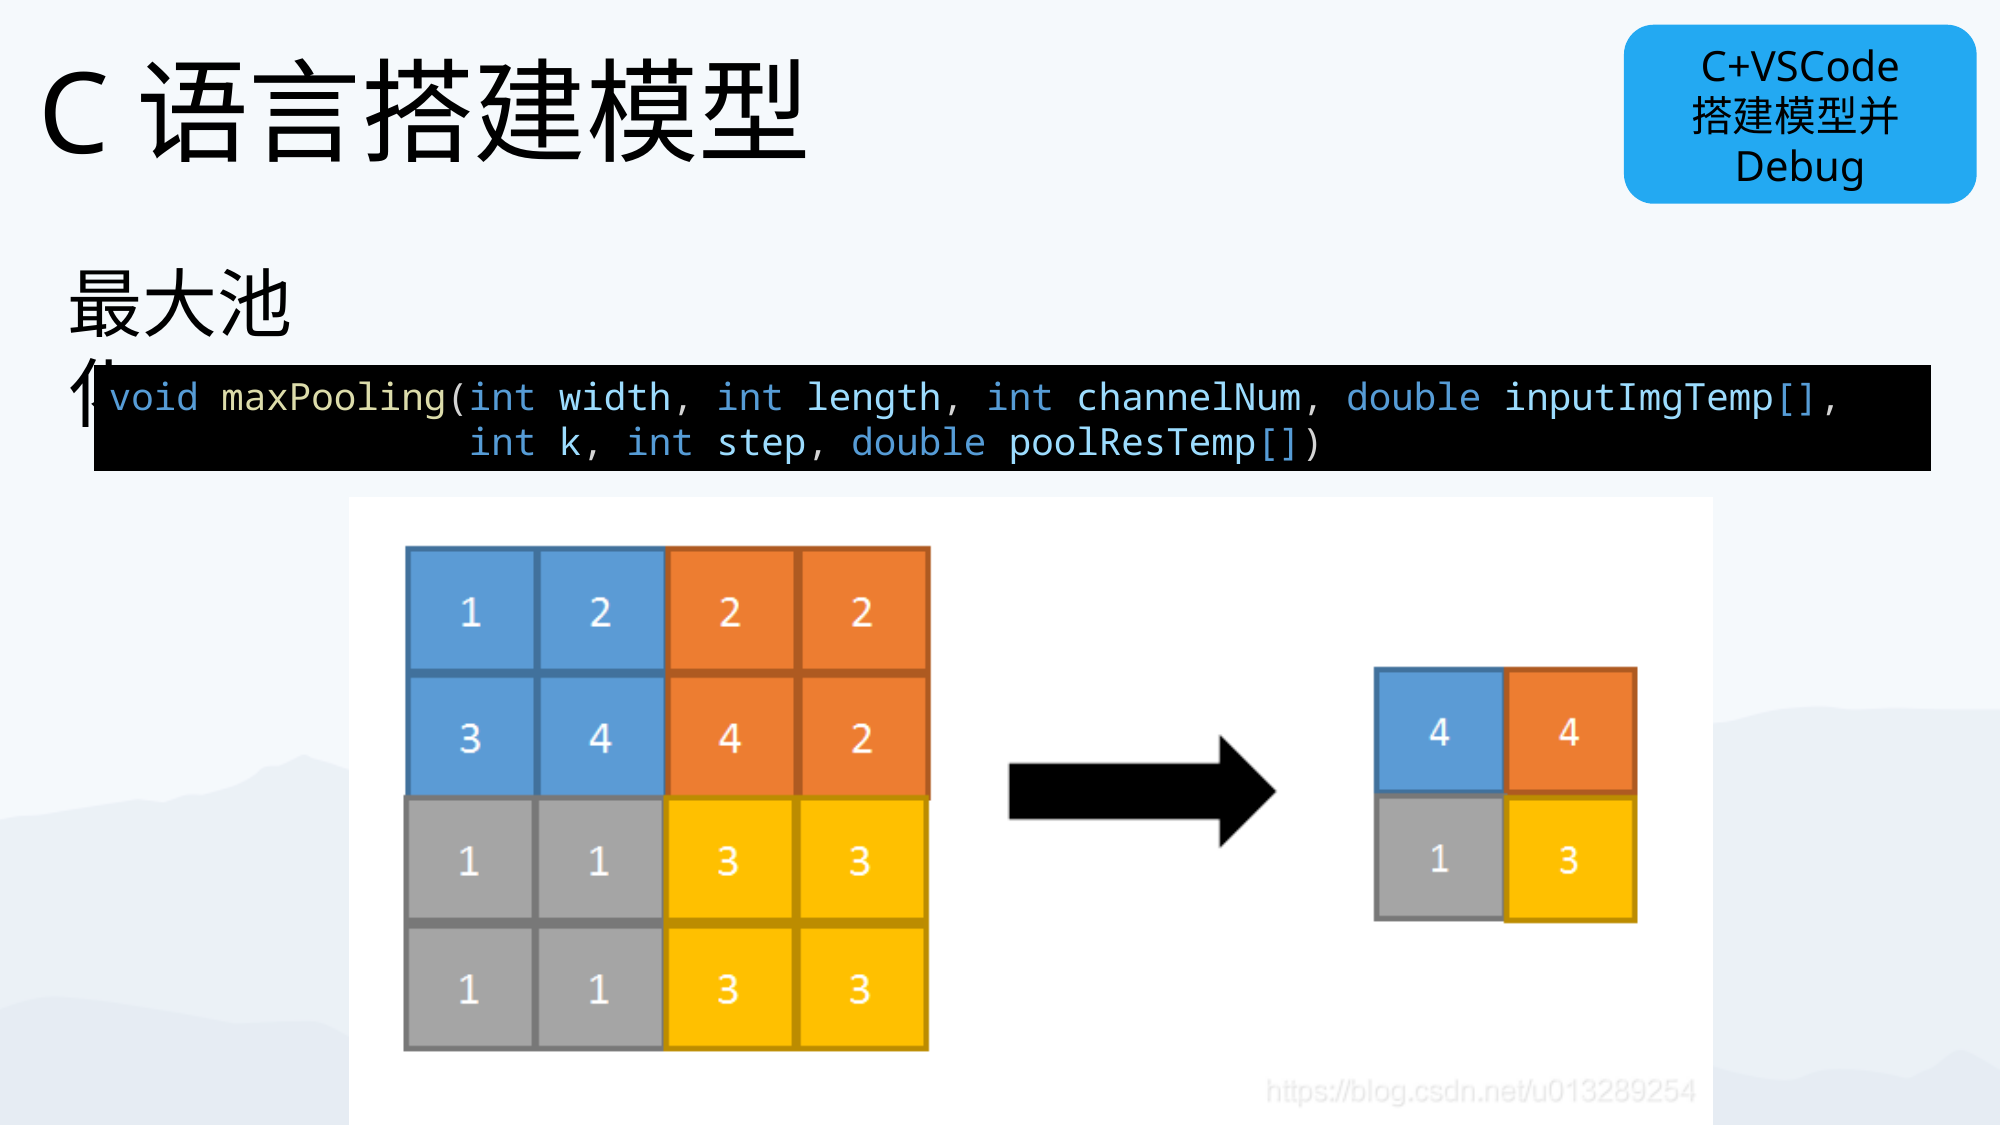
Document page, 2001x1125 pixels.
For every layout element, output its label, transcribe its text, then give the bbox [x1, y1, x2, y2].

text_box C语言搭建模型 [23, 33, 1220, 183]
text_box [1622, 23, 1978, 205]
picture [349, 497, 1713, 1125]
text_box void maxPooling(int width, int length, int channelNum, double inputImgTemp[], int k, int step, double poolResTemp[]) [94, 365, 1931, 471]
text_box C+VSCode 搭建模型并Debug [1670, 32, 1931, 198]
text_box 最大池化： [53, 248, 453, 444]
